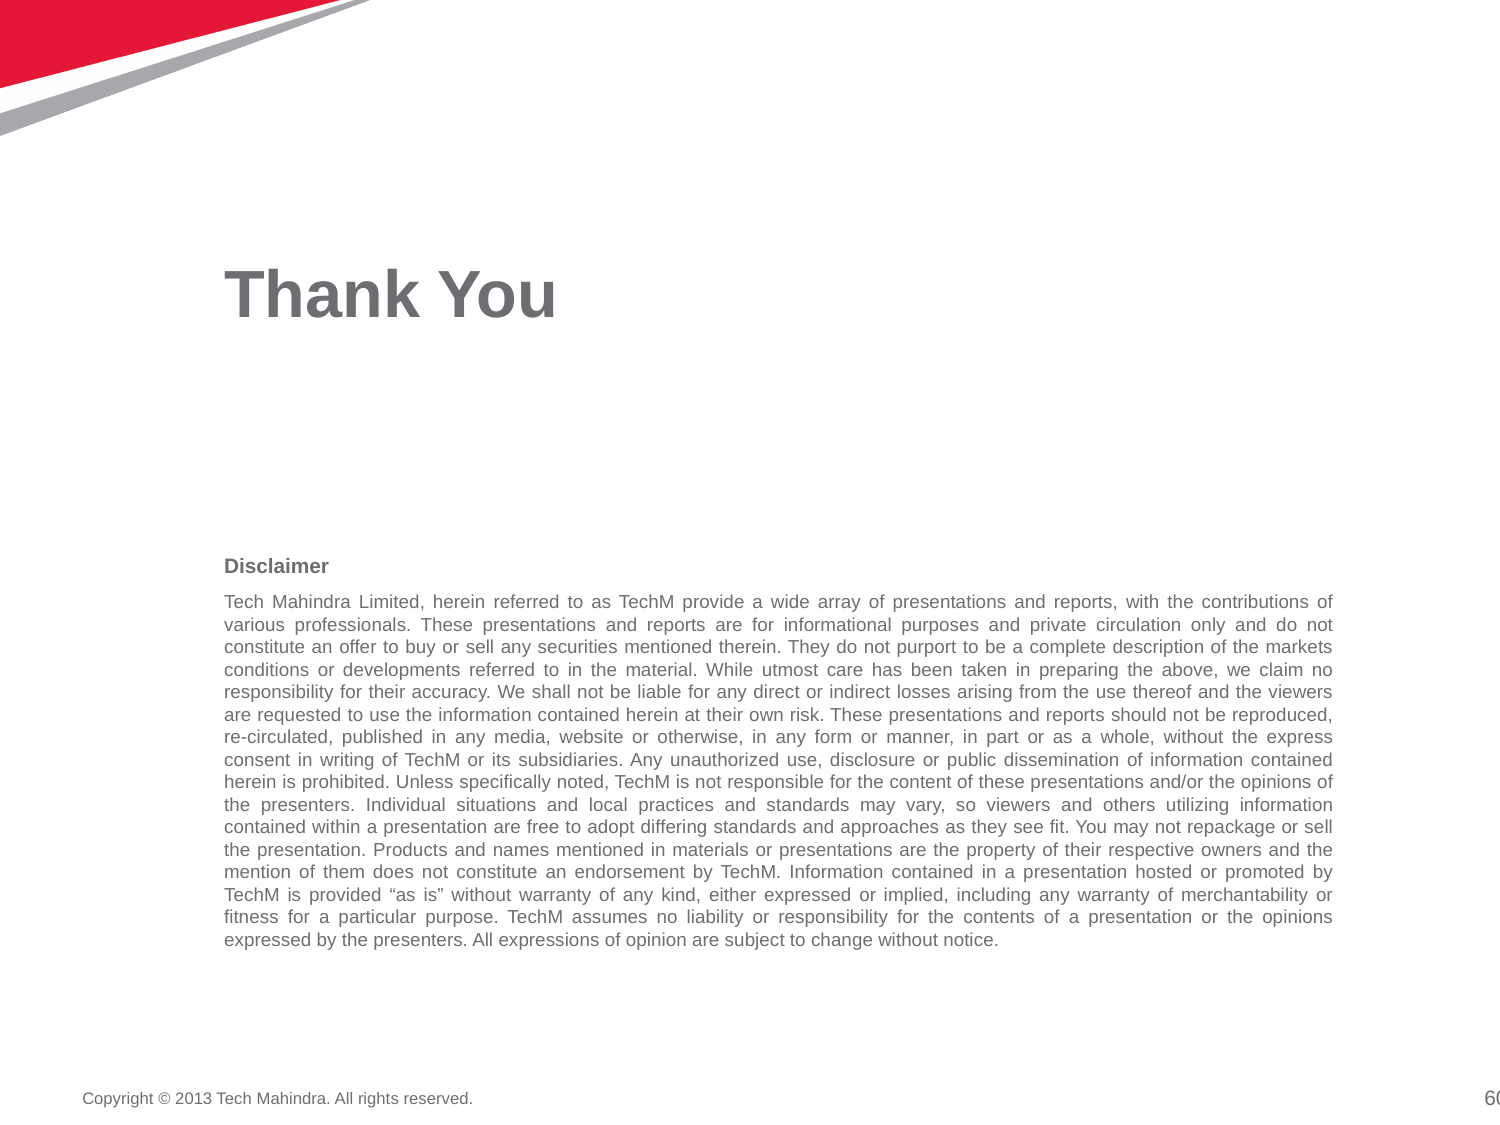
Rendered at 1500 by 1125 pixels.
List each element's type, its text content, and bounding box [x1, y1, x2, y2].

picture [0, 0, 373, 136]
title Thank You [223, 250, 1329, 332]
